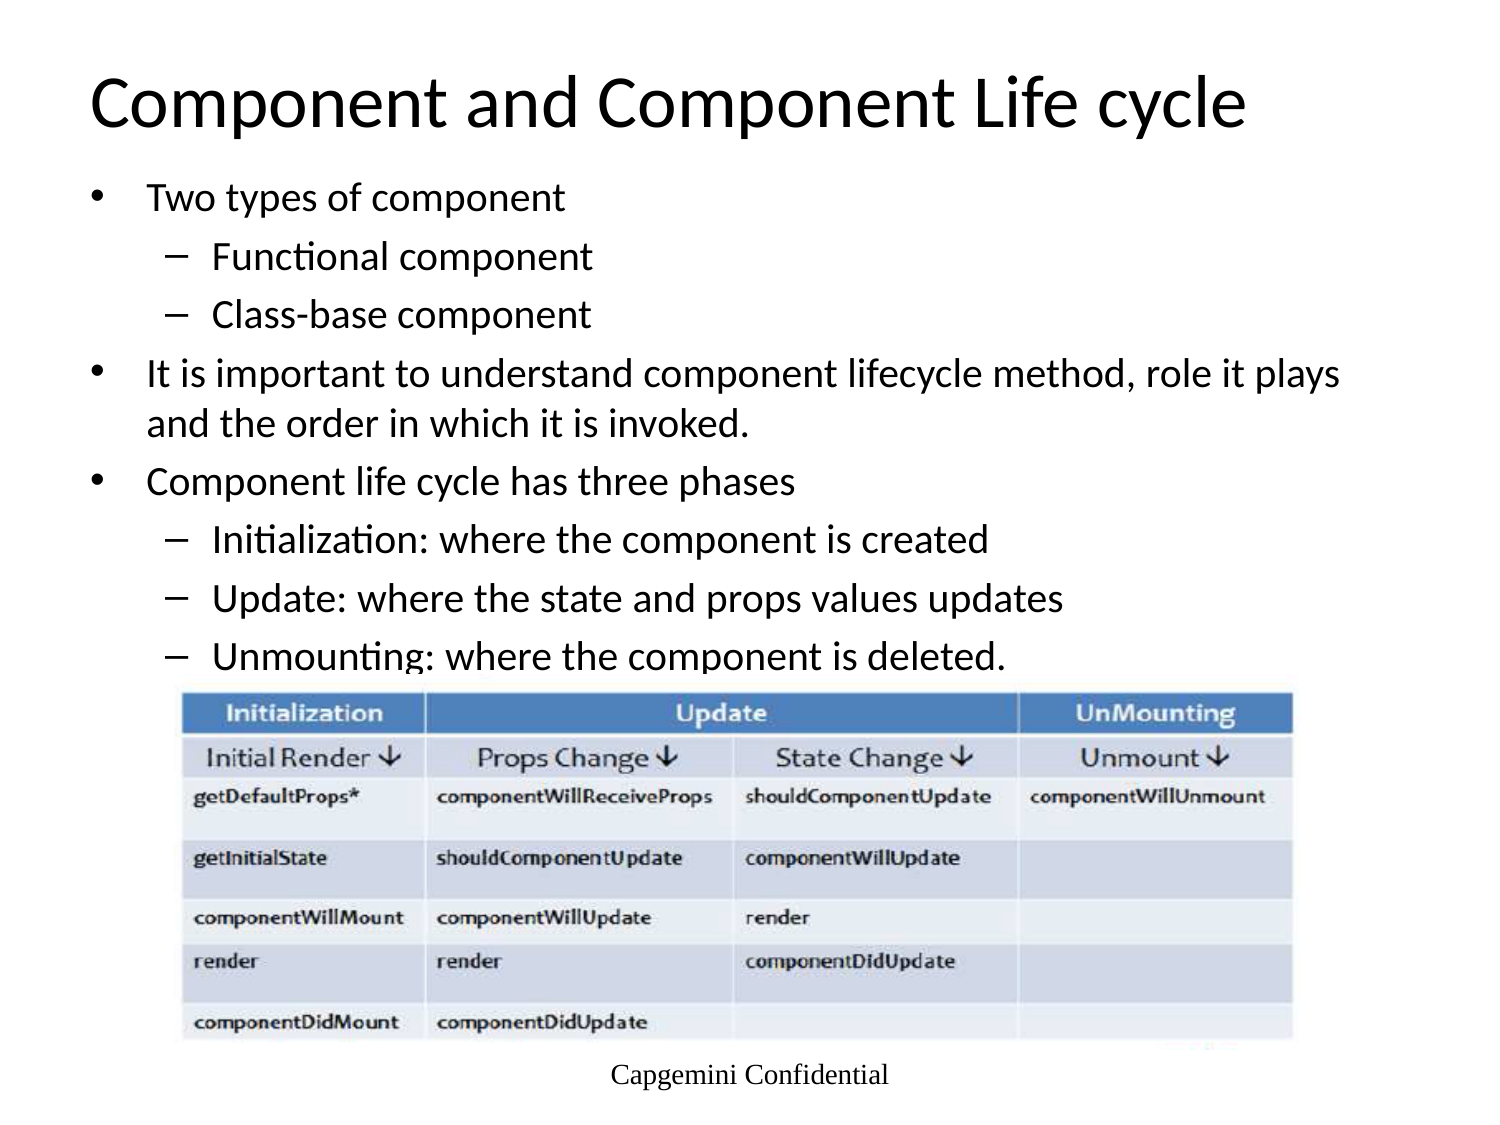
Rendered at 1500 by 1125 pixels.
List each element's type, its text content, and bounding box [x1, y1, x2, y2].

picture [174, 674, 1301, 1051]
title Component and Component Life cycle [75, 45, 1425, 150]
list Two types of component Functional component Class-base component It is important to understand component lifecycle method, role it plays and the order in which it is invoked. Component life cycle has three phases Initialization: where the component is created Update: where the state and props values updates Unmounting: where the component is deleted. [75, 162, 1425, 1005]
footer Capgemini Confidential [512, 1059, 988, 1103]
